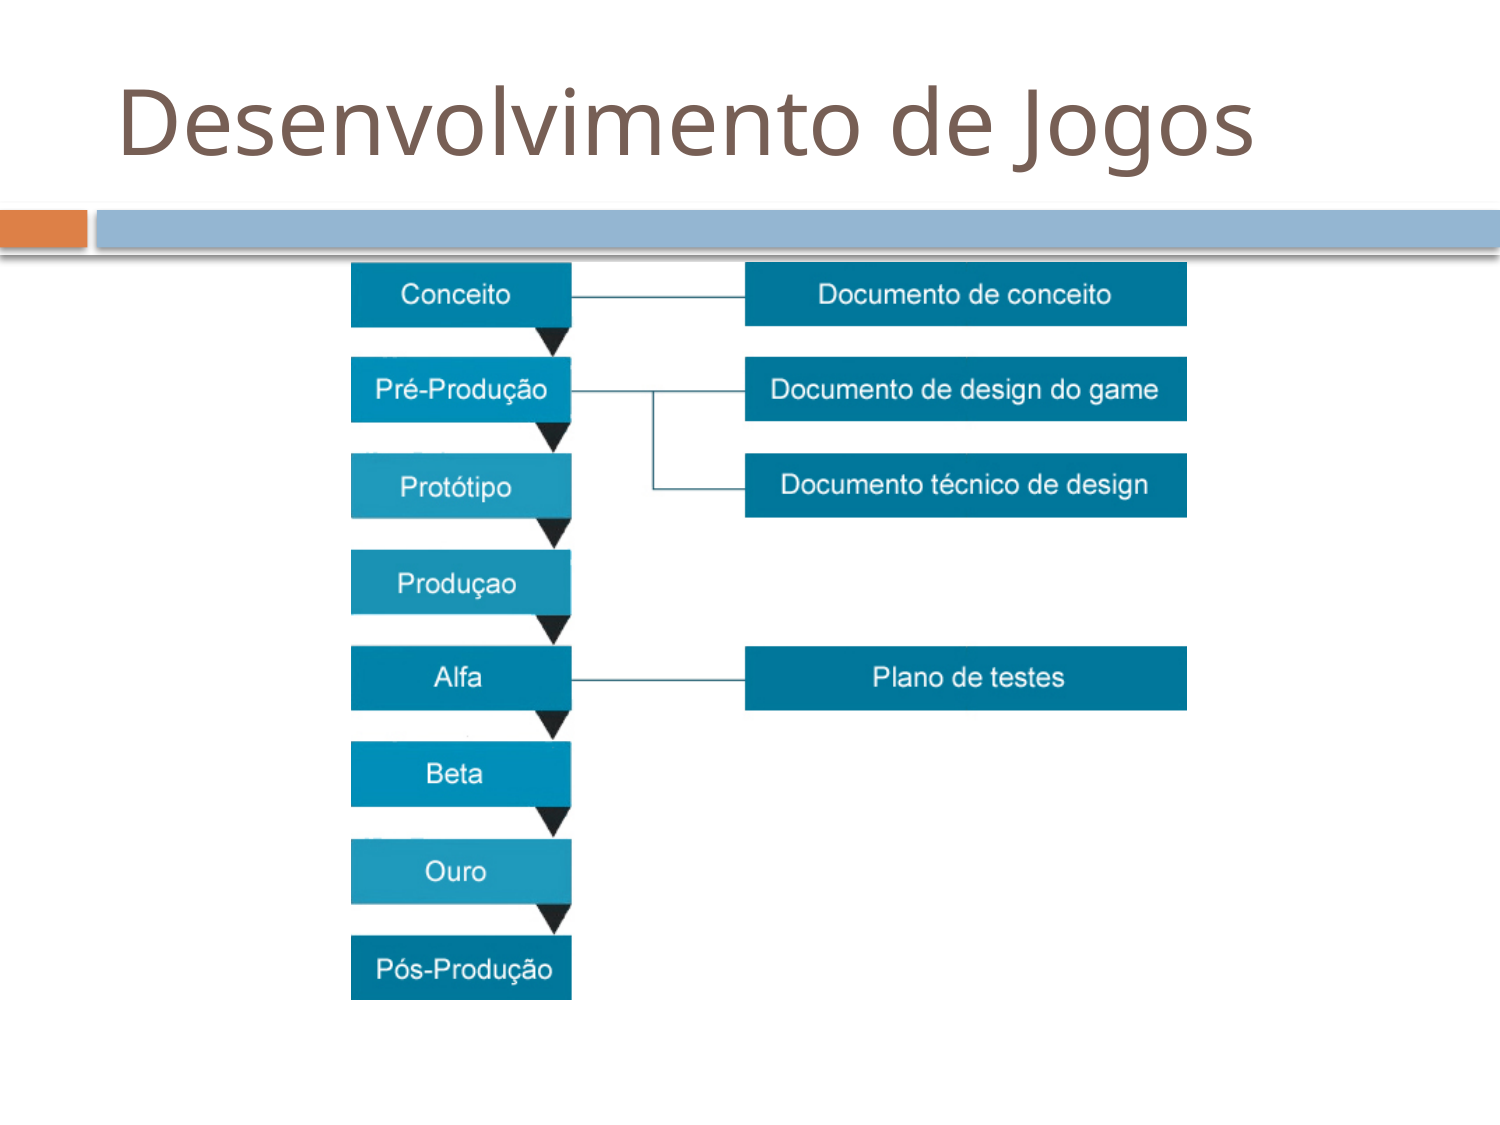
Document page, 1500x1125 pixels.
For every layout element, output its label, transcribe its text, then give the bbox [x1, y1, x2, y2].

title Desenvolvimento de Jogos [100, 37, 1438, 200]
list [351, 262, 1188, 1001]
